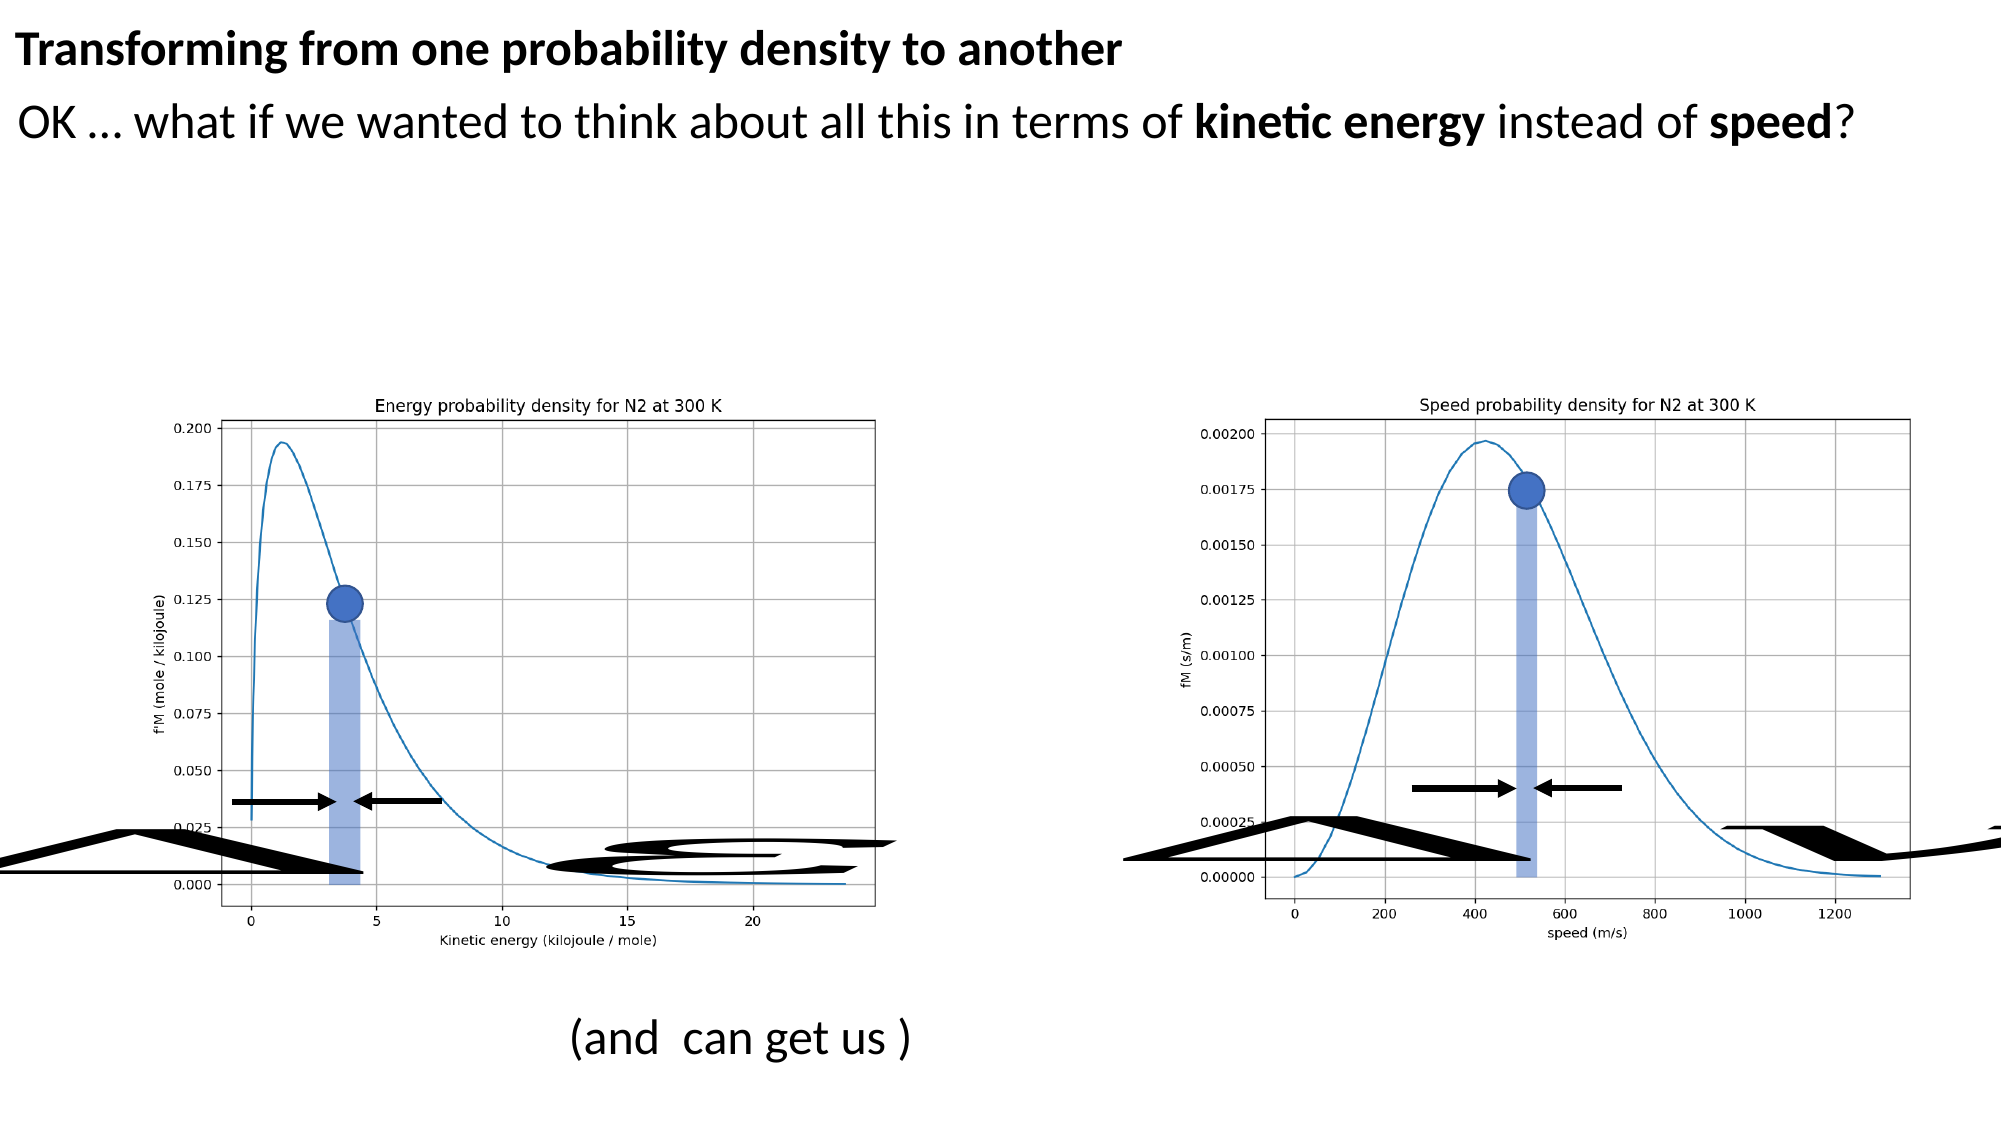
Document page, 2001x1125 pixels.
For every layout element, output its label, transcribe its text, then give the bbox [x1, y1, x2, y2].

text_box OK … what if we wanted to think about all this in terms of kinetic energy instead of speed? [2, 80, 2000, 156]
text_box Transforming from one probability density to another [0, 7, 1891, 83]
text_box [0, 344, 2000, 975]
